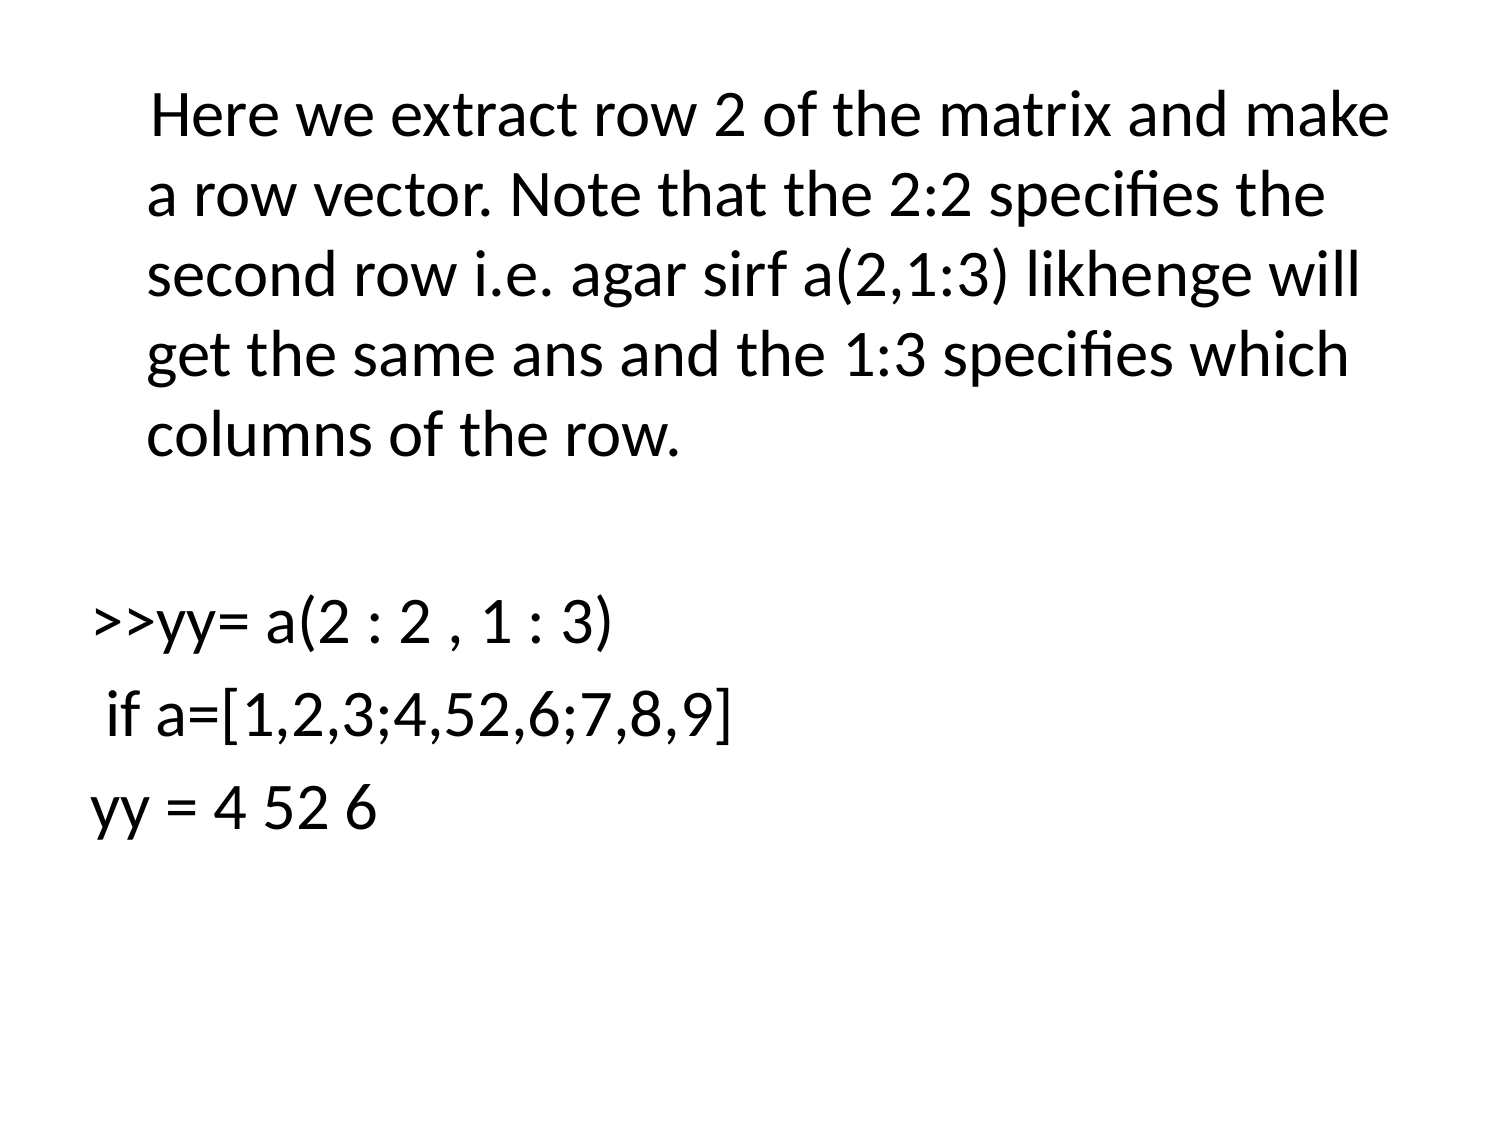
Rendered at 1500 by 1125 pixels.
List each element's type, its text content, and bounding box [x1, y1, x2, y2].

list Here we extract row 2 of the matrix and make a row vector. Note that the 2:2 specifies the second row i.e. agar sirf a(2,1:3) likhenge will get the same ans and the 1:3 specifies which columns of the row. >>yy= a(2 : 2 , 1 : 3) if a=[1,2,3;4,52,6;7,8,9] yy = 4 52 6 [75, 62, 1425, 1005]
